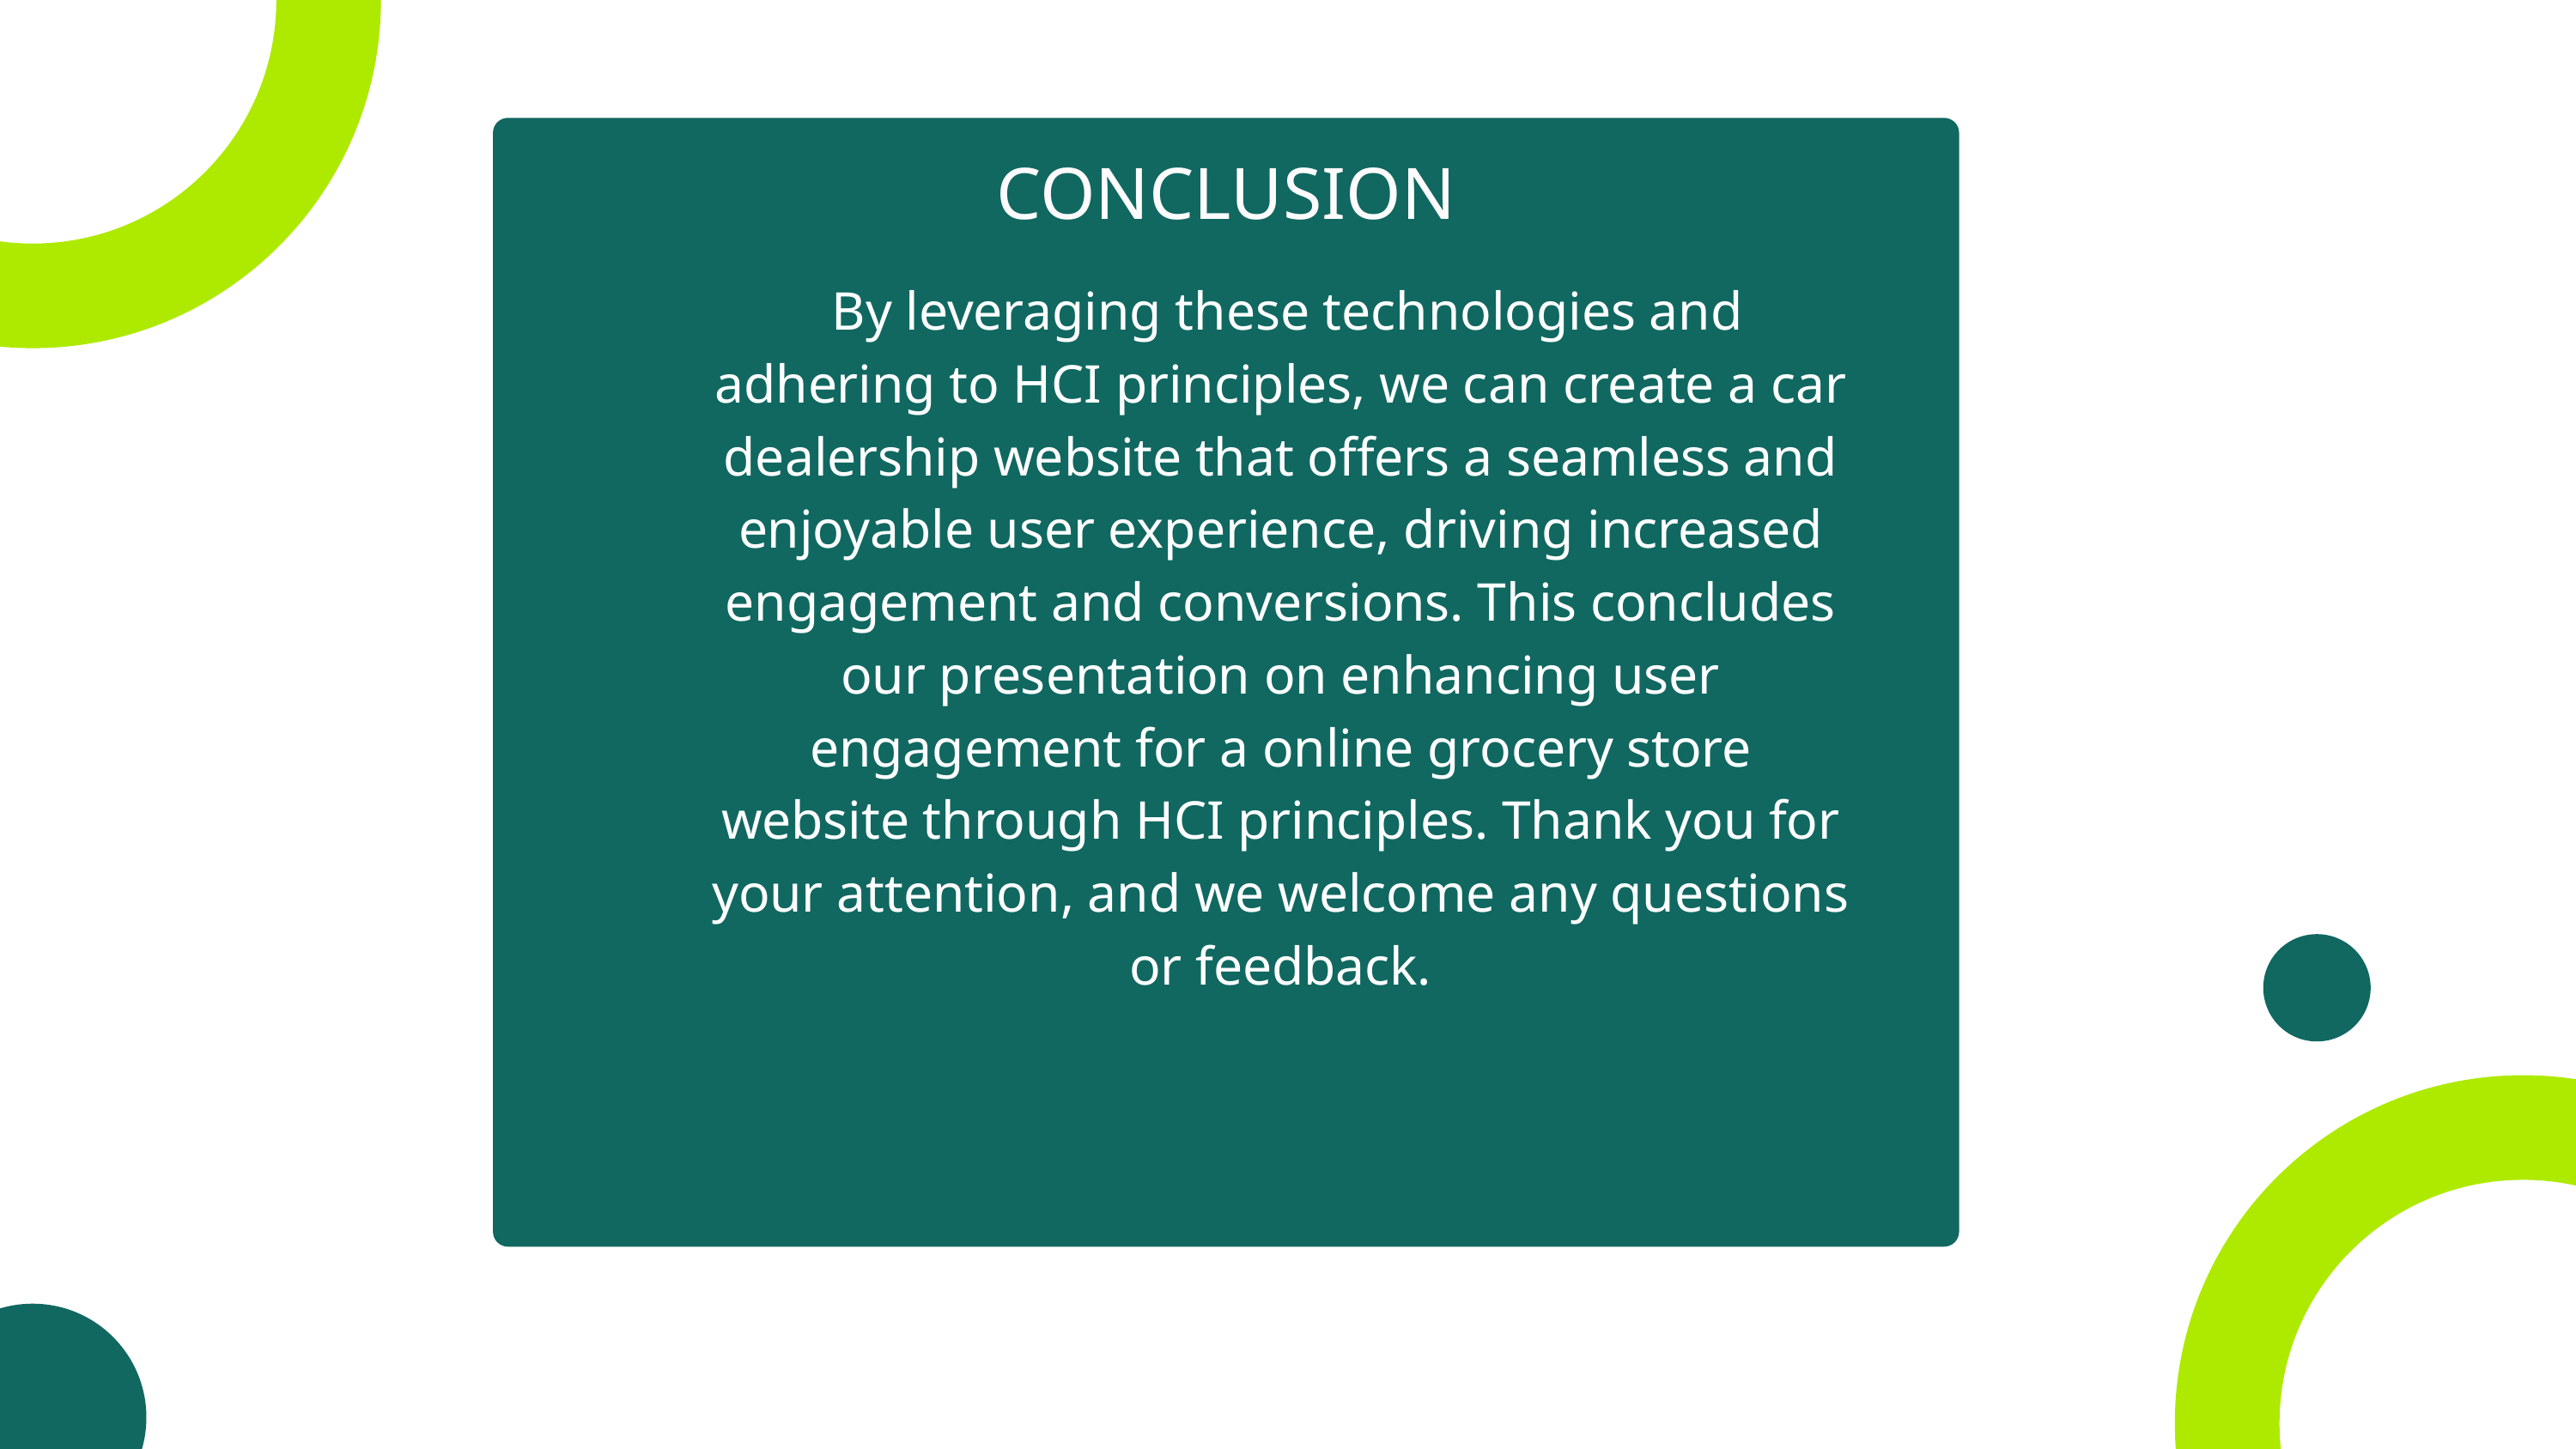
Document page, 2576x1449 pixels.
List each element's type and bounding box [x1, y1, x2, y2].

text_box [2263, 933, 2372, 1042]
text_box [2227, 1127, 2576, 1449]
text_box [492, 118, 1959, 1247]
text_box [0, 1303, 147, 1449]
text_box [0, 0, 329, 296]
